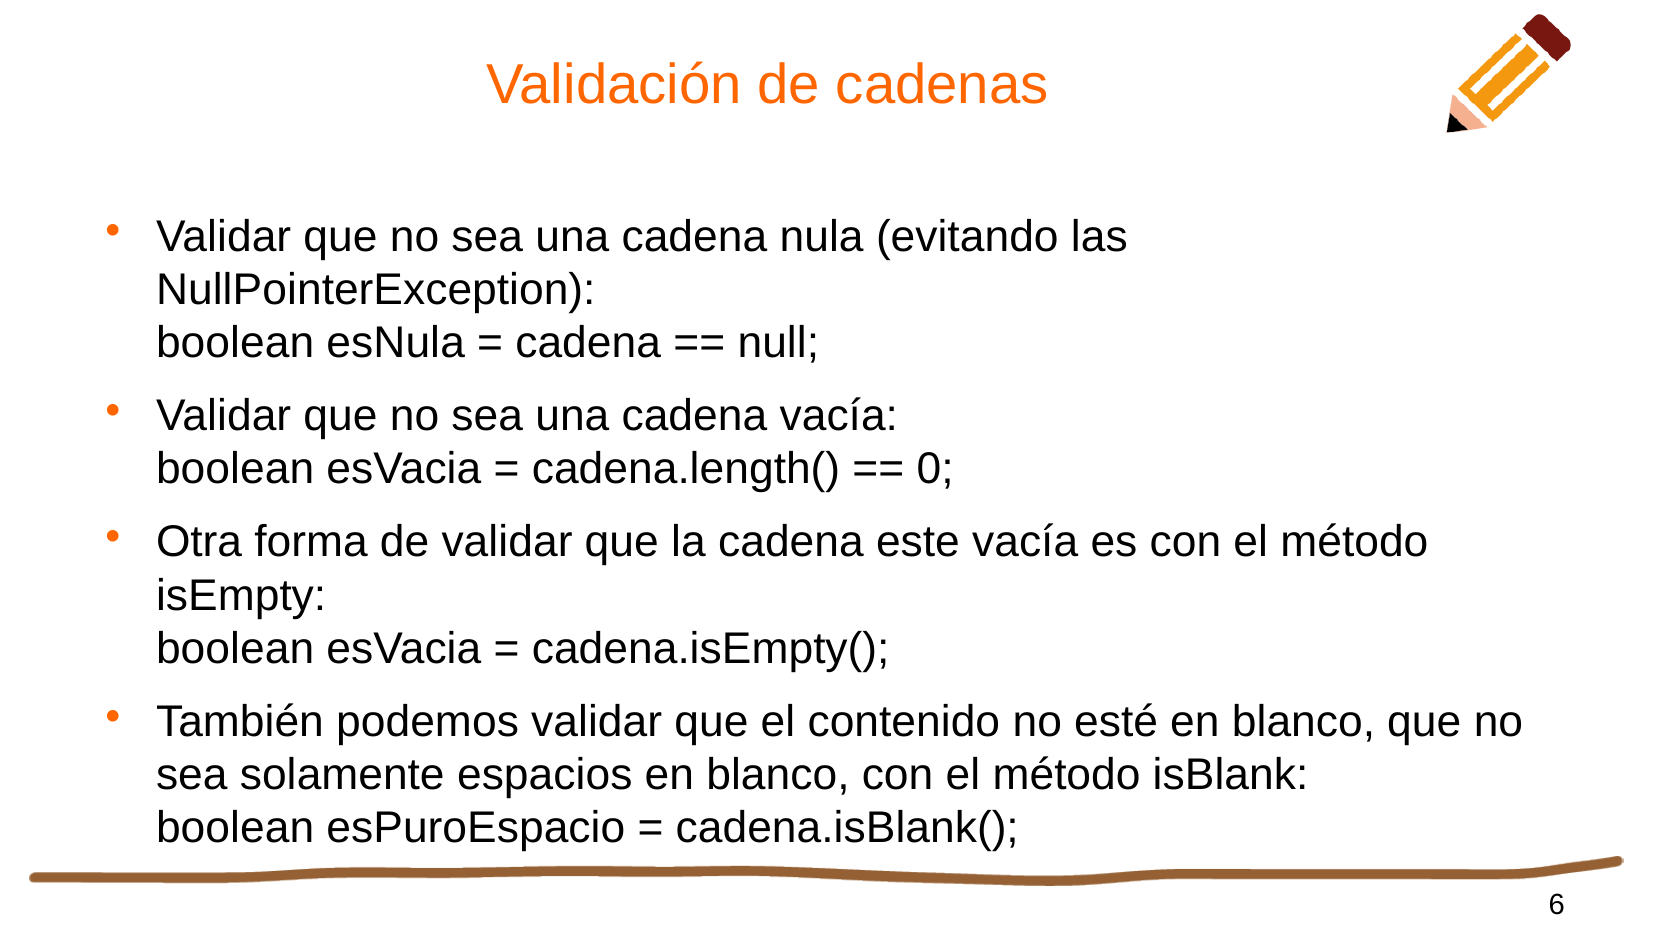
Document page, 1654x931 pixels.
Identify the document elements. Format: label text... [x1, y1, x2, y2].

picture [1446, 14, 1571, 133]
list Validar que no sea una cadena nula (evitando las NullPointerException): boolean esNula = cadena == null; Validar que no sea una cadena vacía: boolean esVacia = cadena.length() == 0; Otra forma de validar que la cadena este vacía es con el método isEmpty: boolean esVacia = cadena.isEmpty(); También podemos validar que el contenido no esté en blanco, que no sea solamente espacios en blanco, con el método isBlank: boolean esPuroEspacio = cadena.isBlank(); [88, 206, 1565, 857]
title Validación de cadenas [88, 29, 1447, 133]
slide_number 6 [1180, 885, 1565, 930]
picture [29, 856, 1624, 886]
